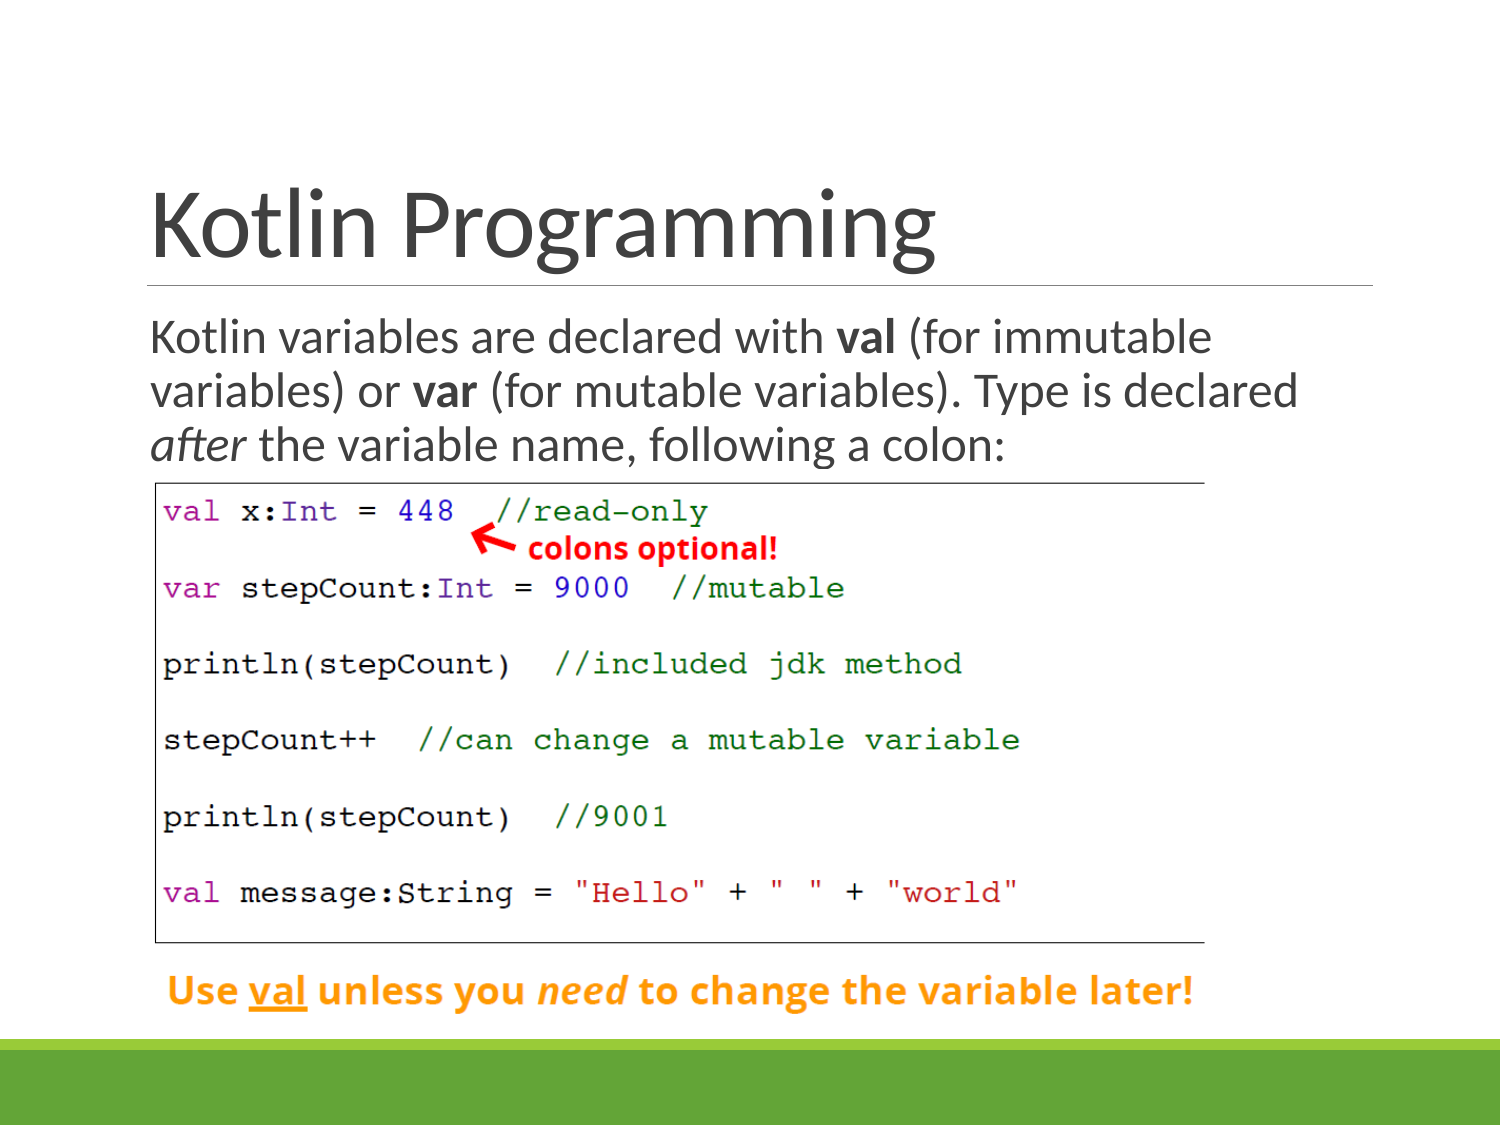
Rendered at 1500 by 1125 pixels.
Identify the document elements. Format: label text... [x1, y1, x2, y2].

list Kotlin variables are declared with val (for immutable variables) or var (for mutable variables). Type is declared after the variable name, following a colon: [135, 302, 1373, 963]
picture [134, 469, 1234, 1017]
title Kotlin Programming [135, 47, 1373, 285]
